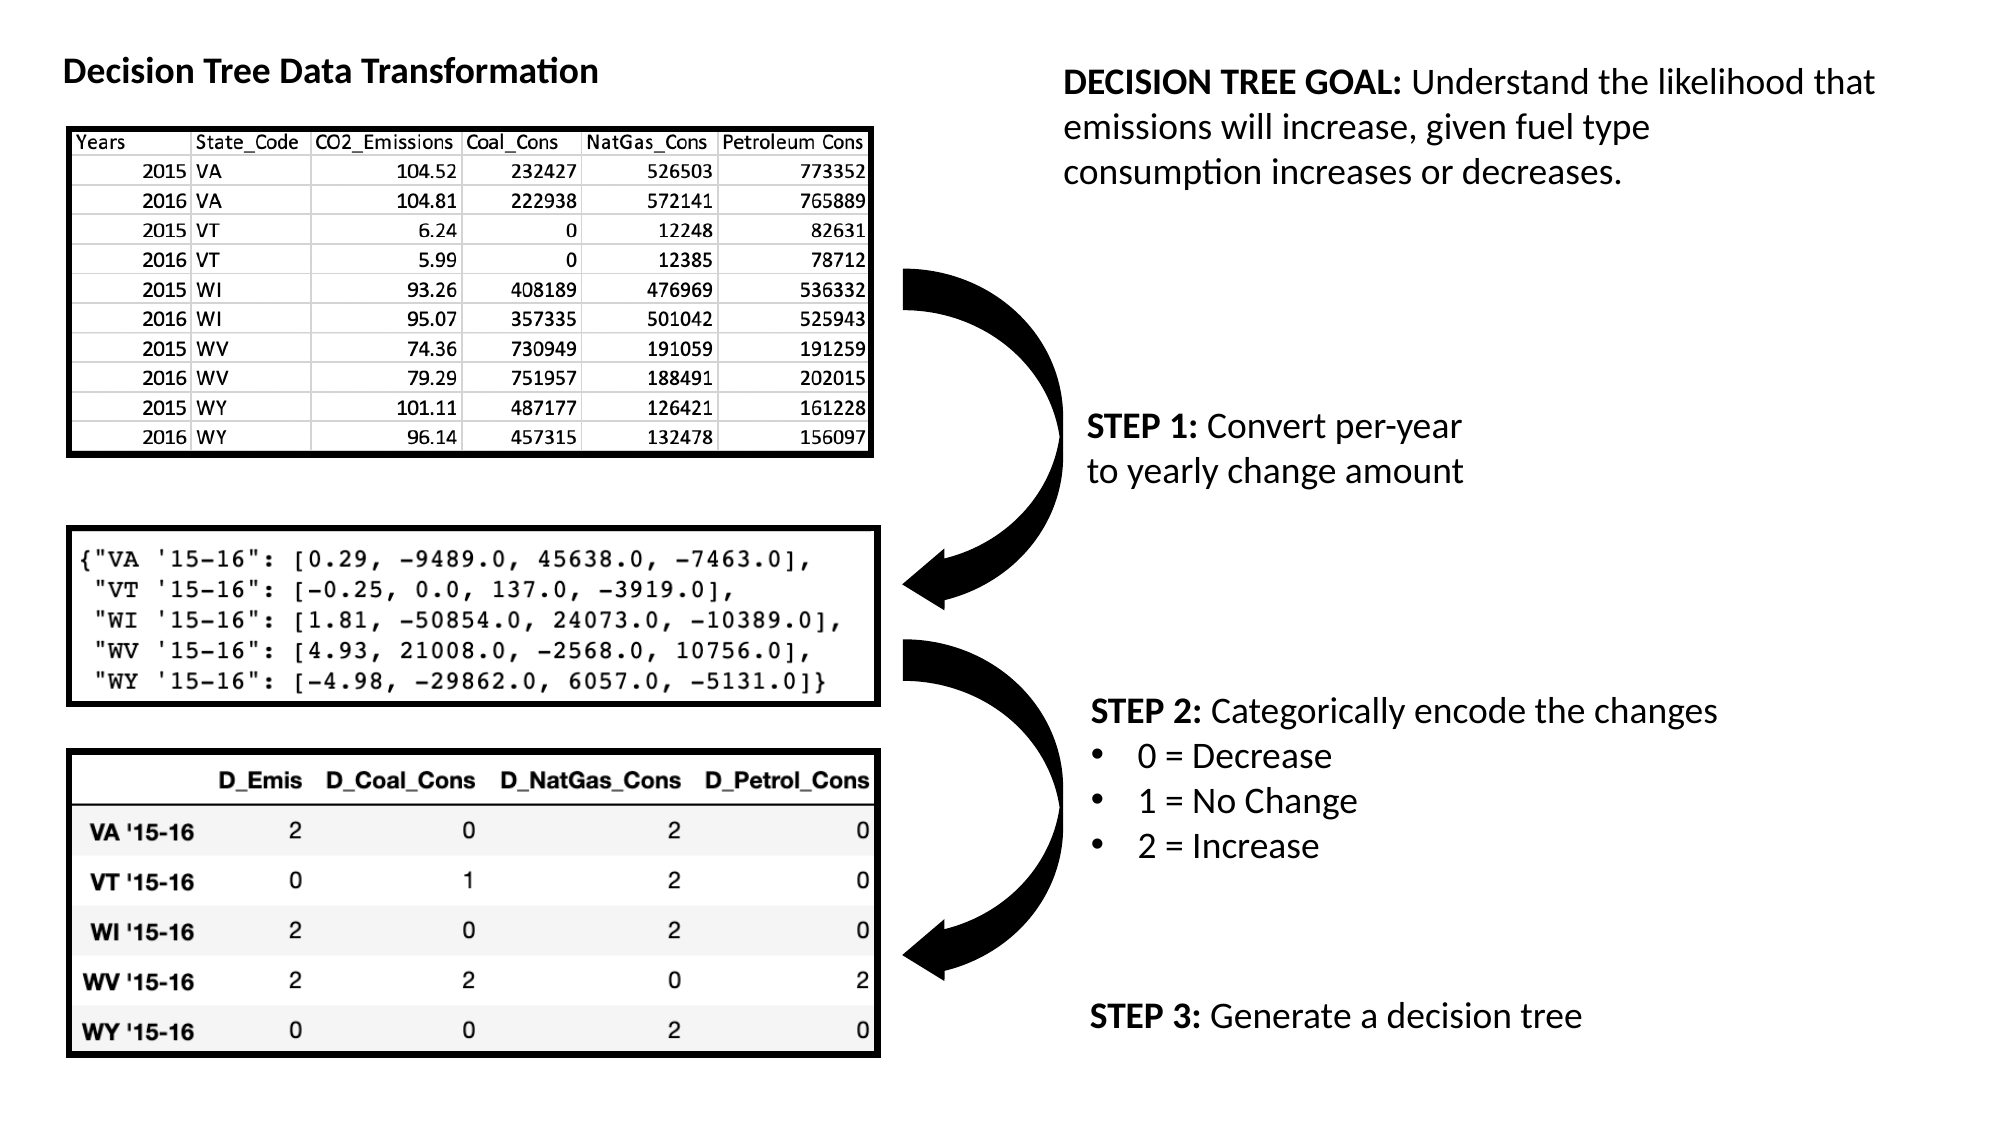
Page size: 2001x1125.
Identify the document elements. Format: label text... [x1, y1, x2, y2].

text_box STEP 1: Convert per-year to yearly change amount [1072, 393, 1498, 499]
picture [72, 128, 871, 455]
text_box [902, 268, 1064, 611]
text_box STEP 3: Generate a decision tree [1075, 983, 1607, 1044]
text_box DECISION TREE GOAL: Understand the likelihood that emissions will increase, given fuel type consumption increases or decreases. [1048, 49, 1892, 200]
picture [69, 530, 871, 705]
text_box Decision Tree Data Transformation [48, 39, 685, 99]
text_box [68, 128, 872, 456]
text_box [68, 750, 879, 758]
text_box STEP 2: Categorically encode the changes 0 = Decrease 1 = No Change 2 = Increase [1076, 678, 1734, 874]
text_box [902, 639, 1064, 982]
picture [68, 758, 894, 1062]
text_box [68, 527, 879, 705]
